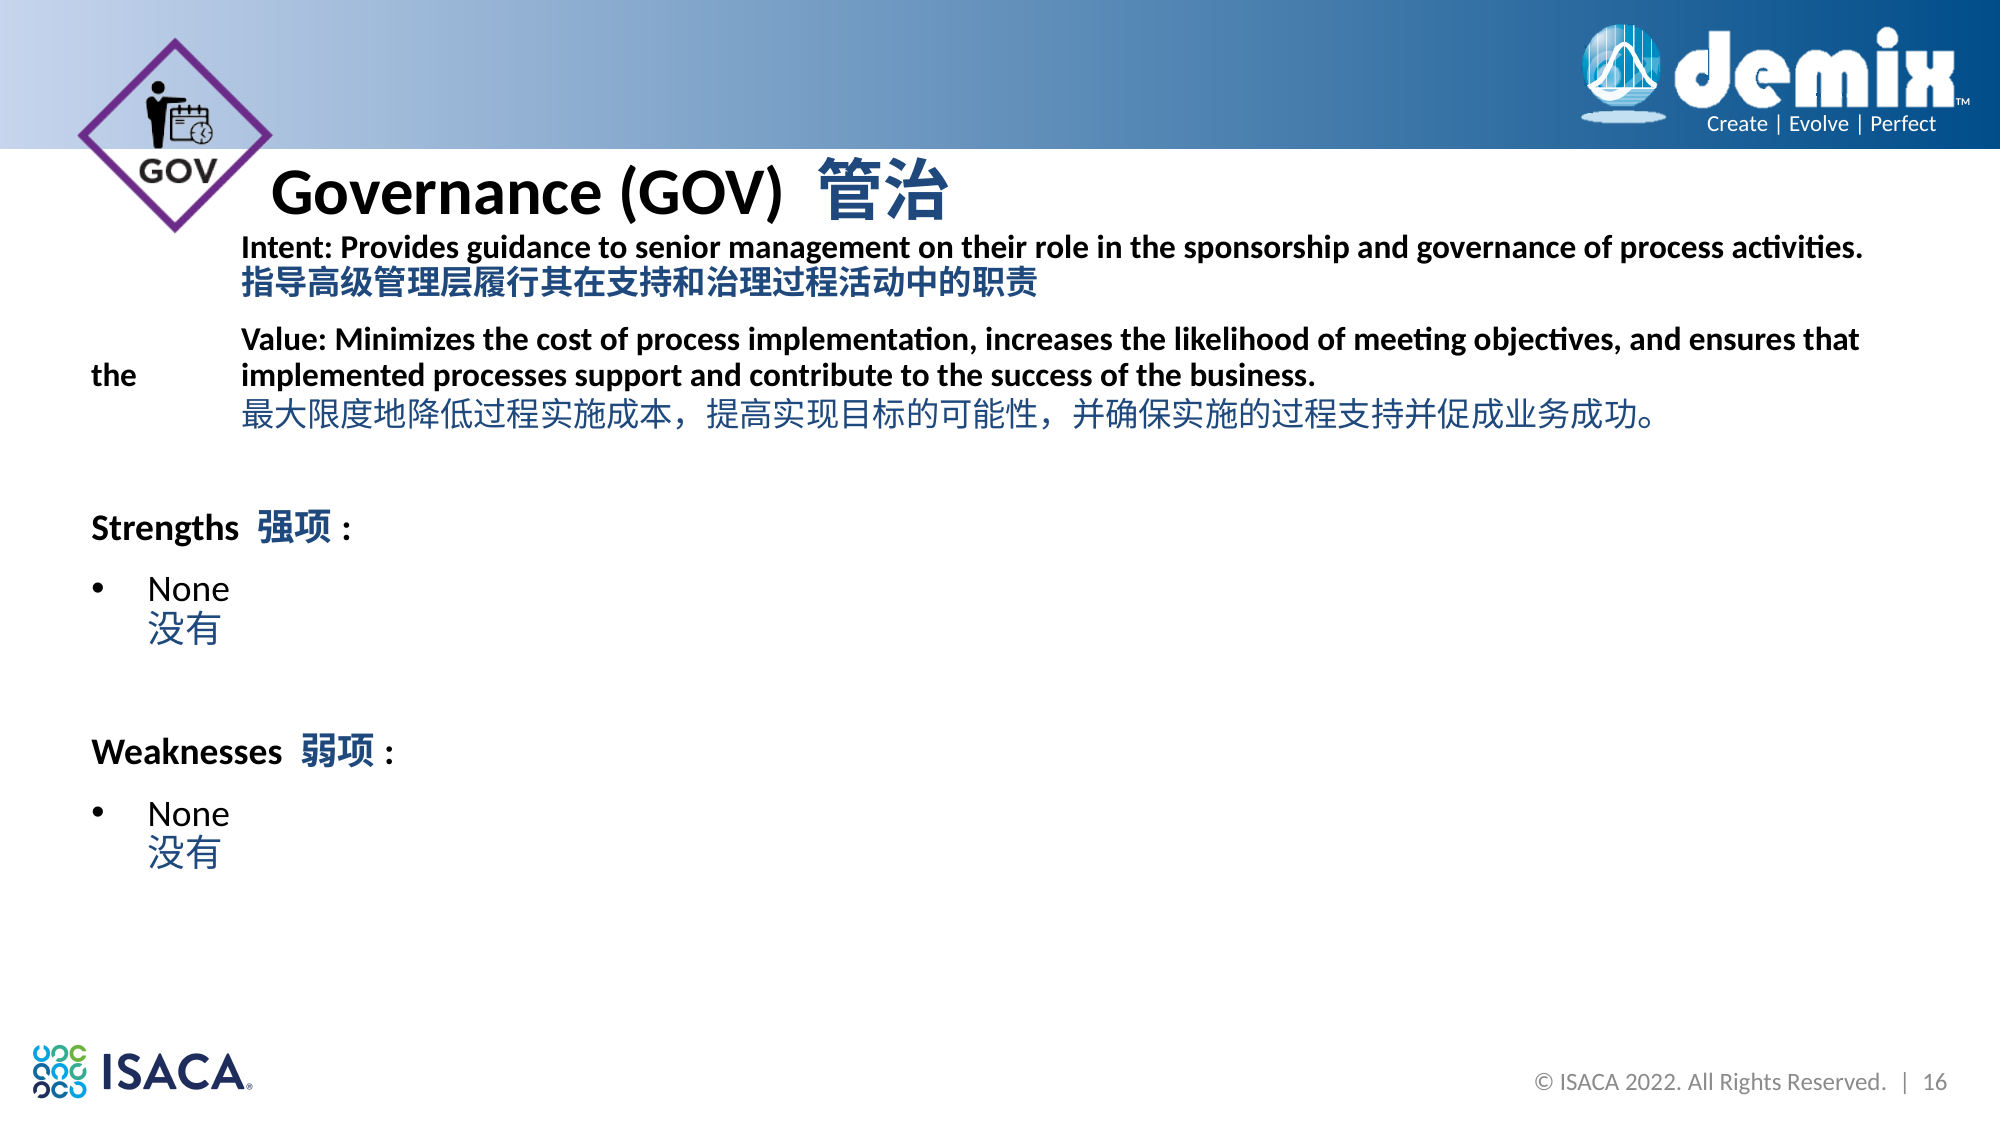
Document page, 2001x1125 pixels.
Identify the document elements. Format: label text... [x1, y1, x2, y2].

picture [29, 1043, 255, 1103]
list Intent: Provides guidance to senior management on their role in the sponsorship and governance of process activities. 指导高级管理层履行其在支持和治理过程活动中的职责 Value: Minimizes the cost of process implementation, increases the likelihood of meeting objectives, and ensures that the implemented processes support and contribute to the success of the business. 最大限度地降低过程实施成本，提高实现目标的可能性，并确保实施的过程支持并促成业务成功。 [76, 221, 1924, 472]
picture [1549, 3, 2000, 153]
title Governance (GOV) 管治 [275, 148, 1900, 221]
picture [76, 37, 275, 236]
text_box Strengths 强项: None 没有 Weaknesses 弱项: None 没有 [76, 500, 1925, 1009]
